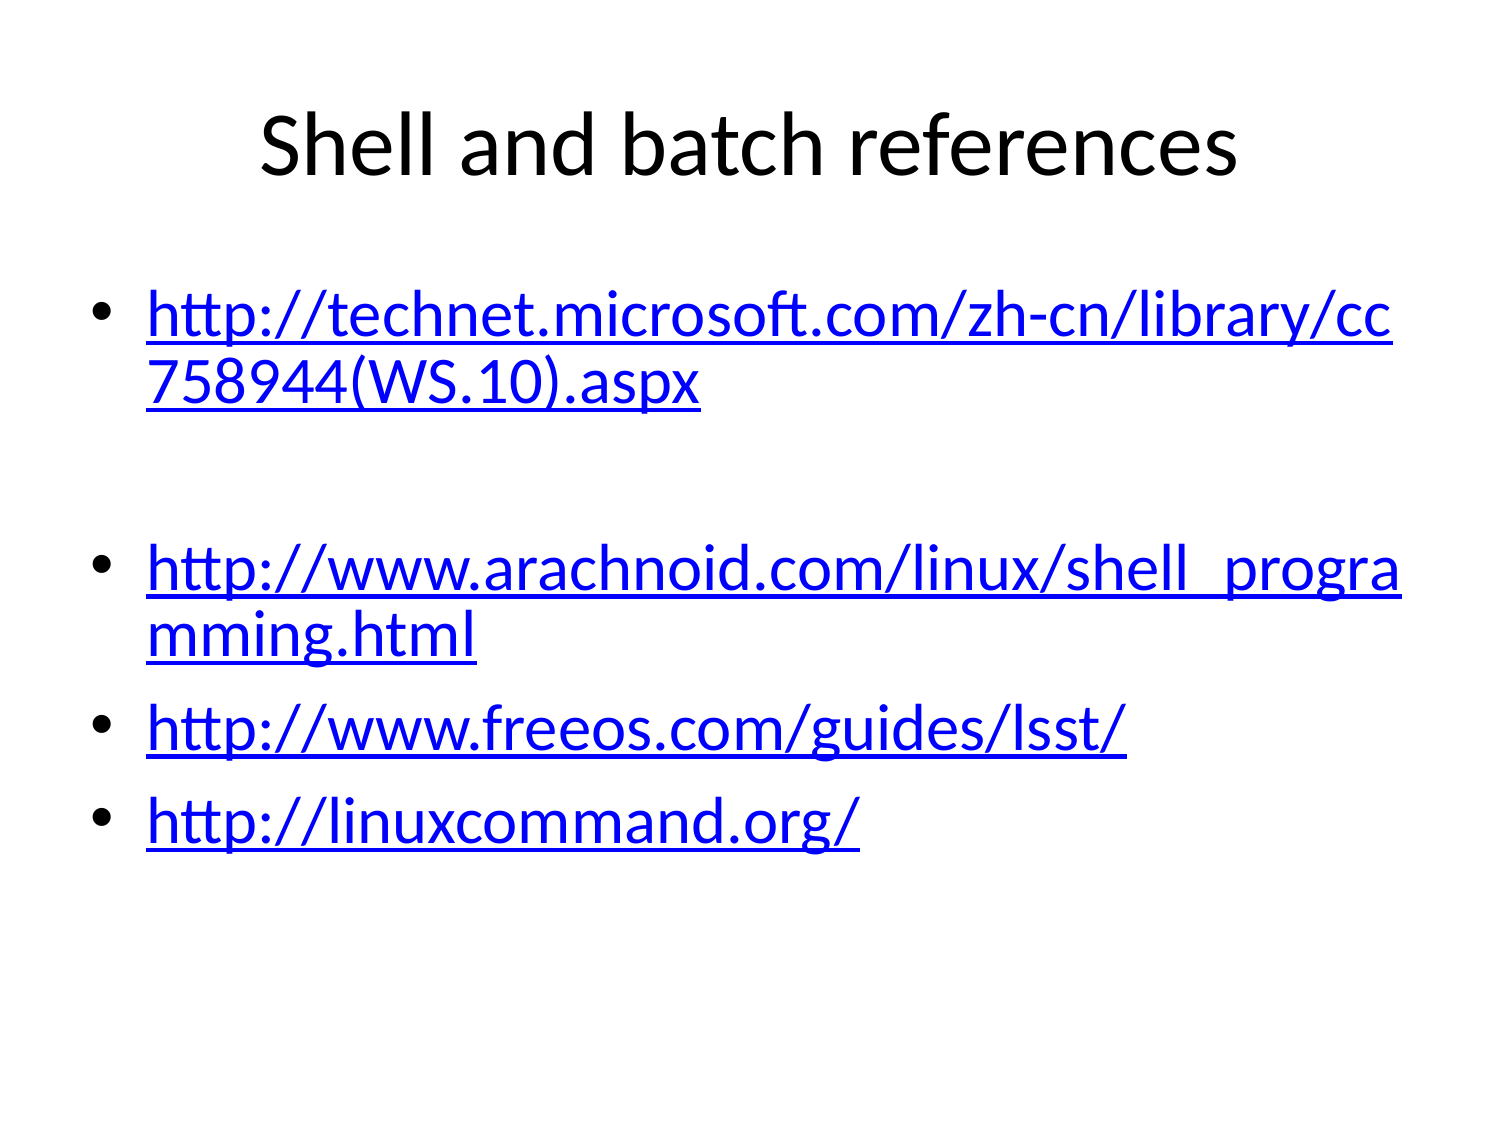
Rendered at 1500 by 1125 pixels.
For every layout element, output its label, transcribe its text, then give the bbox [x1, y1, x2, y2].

title Shell and batch references [75, 45, 1425, 233]
list http://technet.microsoft.com/zh-cn/library/cc758944(WS.10).aspx http://www.arachnoid.com/linux/shell_programming.html http://www.freeos.com/guides/lsst/ http://linuxcommand.org/ [75, 262, 1425, 1005]
